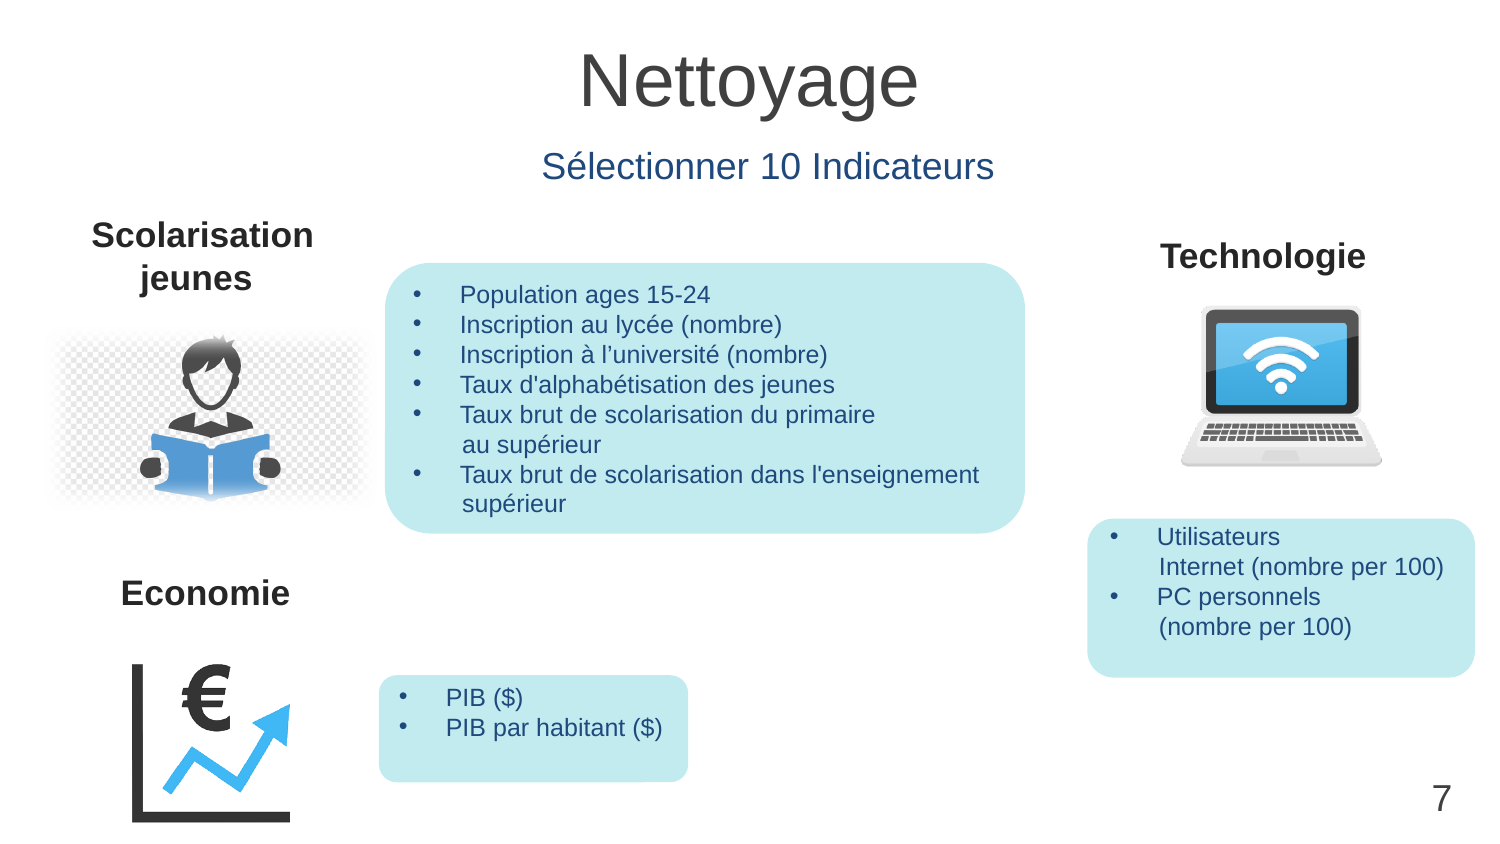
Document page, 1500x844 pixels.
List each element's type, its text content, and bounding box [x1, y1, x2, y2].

picture [1180, 284, 1382, 487]
picture [109, 642, 312, 844]
text_box Population ages 15-24 Inscription au lycée (nombre) Inscription à l’université (nombre) Taux d'alphabétisation des jeunes Taux brut de scolarisation du primaire au supérieur Taux brut de scolarisation dans l'enseignement supérieur [384, 262, 1025, 534]
text_box Sélectionner 10 Indicateurs [76, 134, 1483, 194]
text_box Technologie [1145, 225, 1417, 283]
picture [42, 324, 379, 513]
text_box Economie [76, 562, 349, 620]
text_box 7 [1416, 766, 1500, 826]
text_box Utilisateurs Internet (nombre per 100) PC personnels (nombre per 100) [1087, 518, 1475, 678]
list Nettoyage [0, 29, 1500, 125]
text_box Scolarisation jeunes [76, 205, 349, 305]
text_box PIB ($) PIB par habitant ($) [378, 675, 689, 783]
